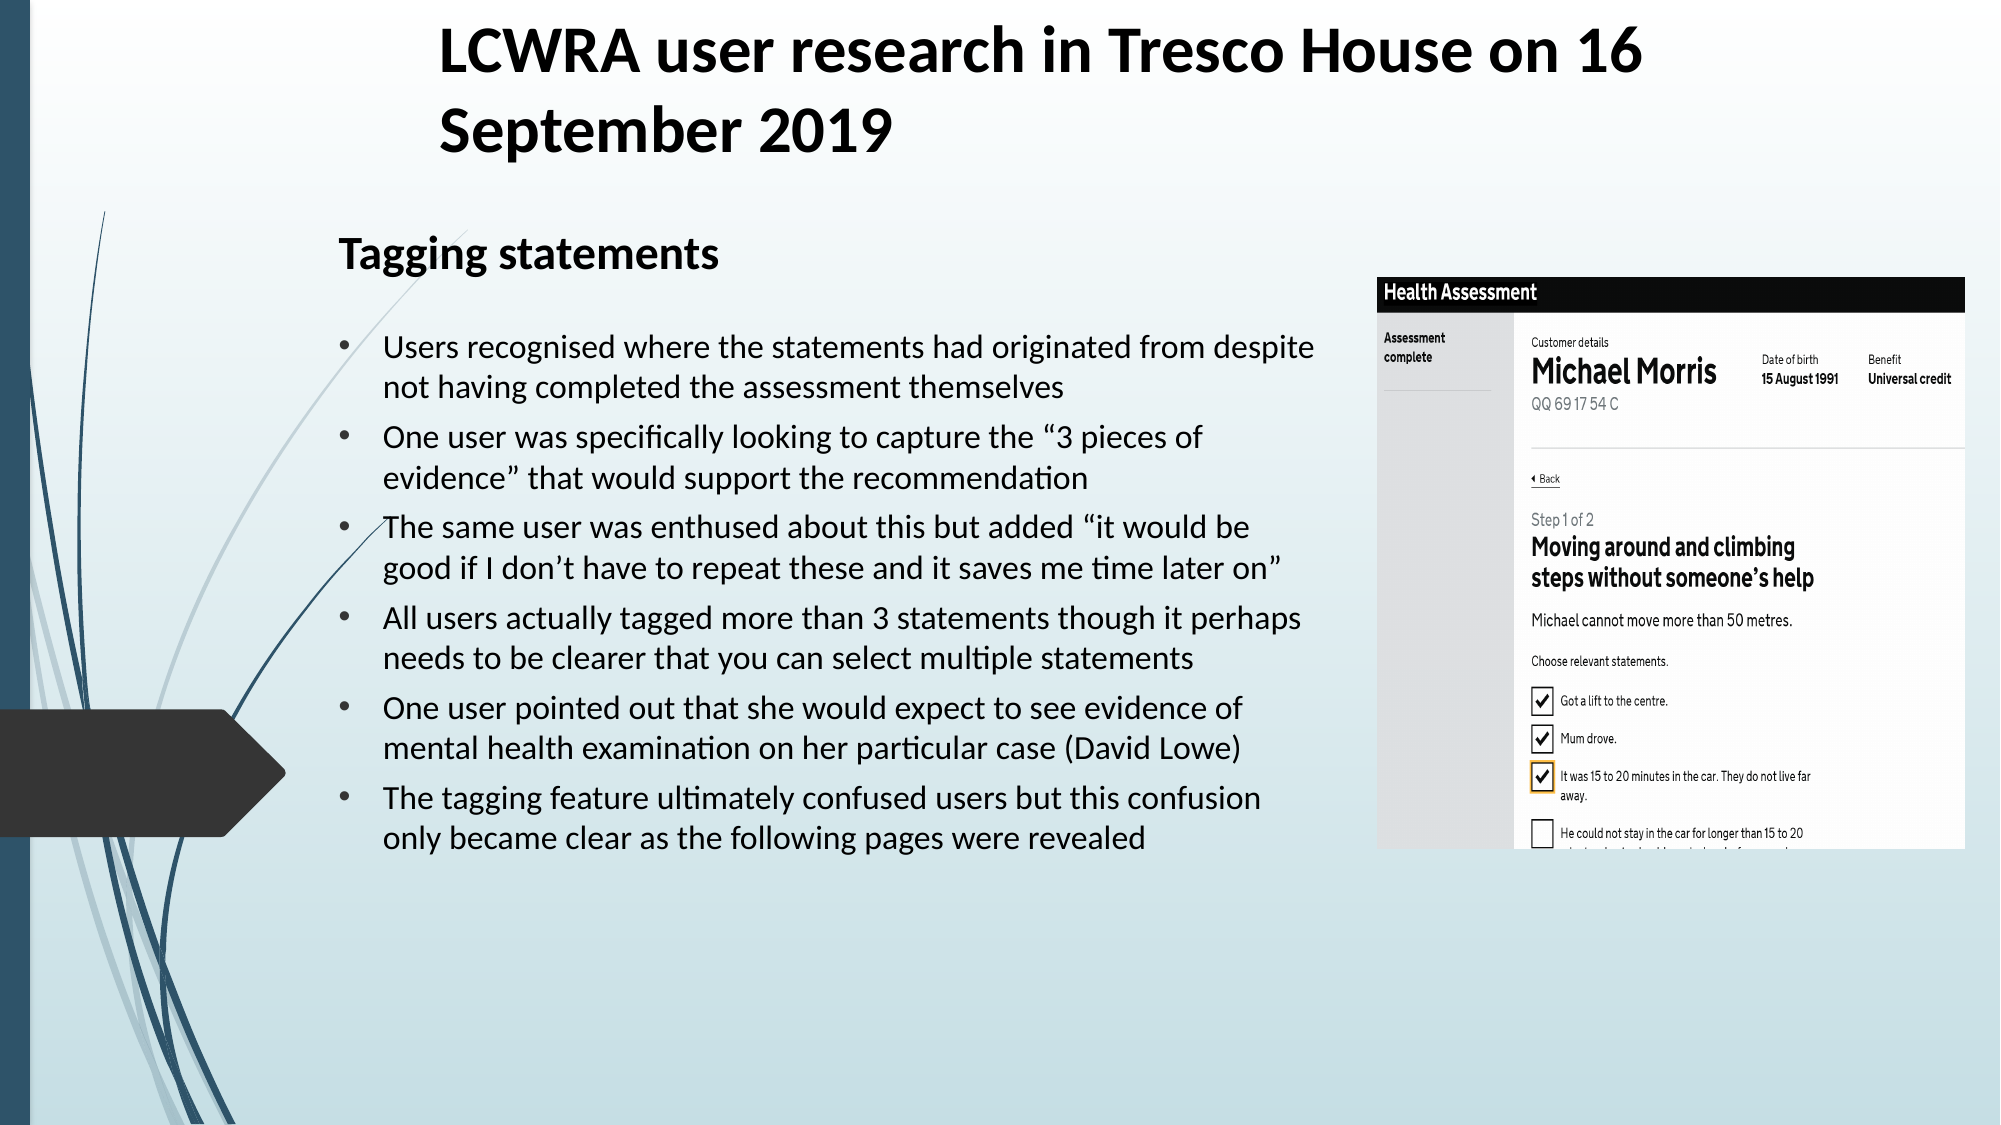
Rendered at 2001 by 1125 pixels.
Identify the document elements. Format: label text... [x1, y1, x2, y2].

subtitle Tagging statements Users recognised where the statements had originated from despite not having completed the assessment themselves One user was specifically looking to capture the “3 pieces of evidence” that would support the recommendation The same user was enthused about this but added “it would be good if I don’t have to repeat these and it saves me time later on” All users actually tagged more than 3 statements though it perhaps needs to be clearer that you can select multiple statements One user pointed out that she would expect to see evidence of mental health examination on her particular case (David Lowe) The tagging feature ultimately confused users but this confusion only became clear as the following pages were revealed [323, 173, 1336, 969]
picture [1376, 276, 1966, 850]
title LCWRA user research in Tresco House on 16 September 2019 [424, 11, 1888, 174]
